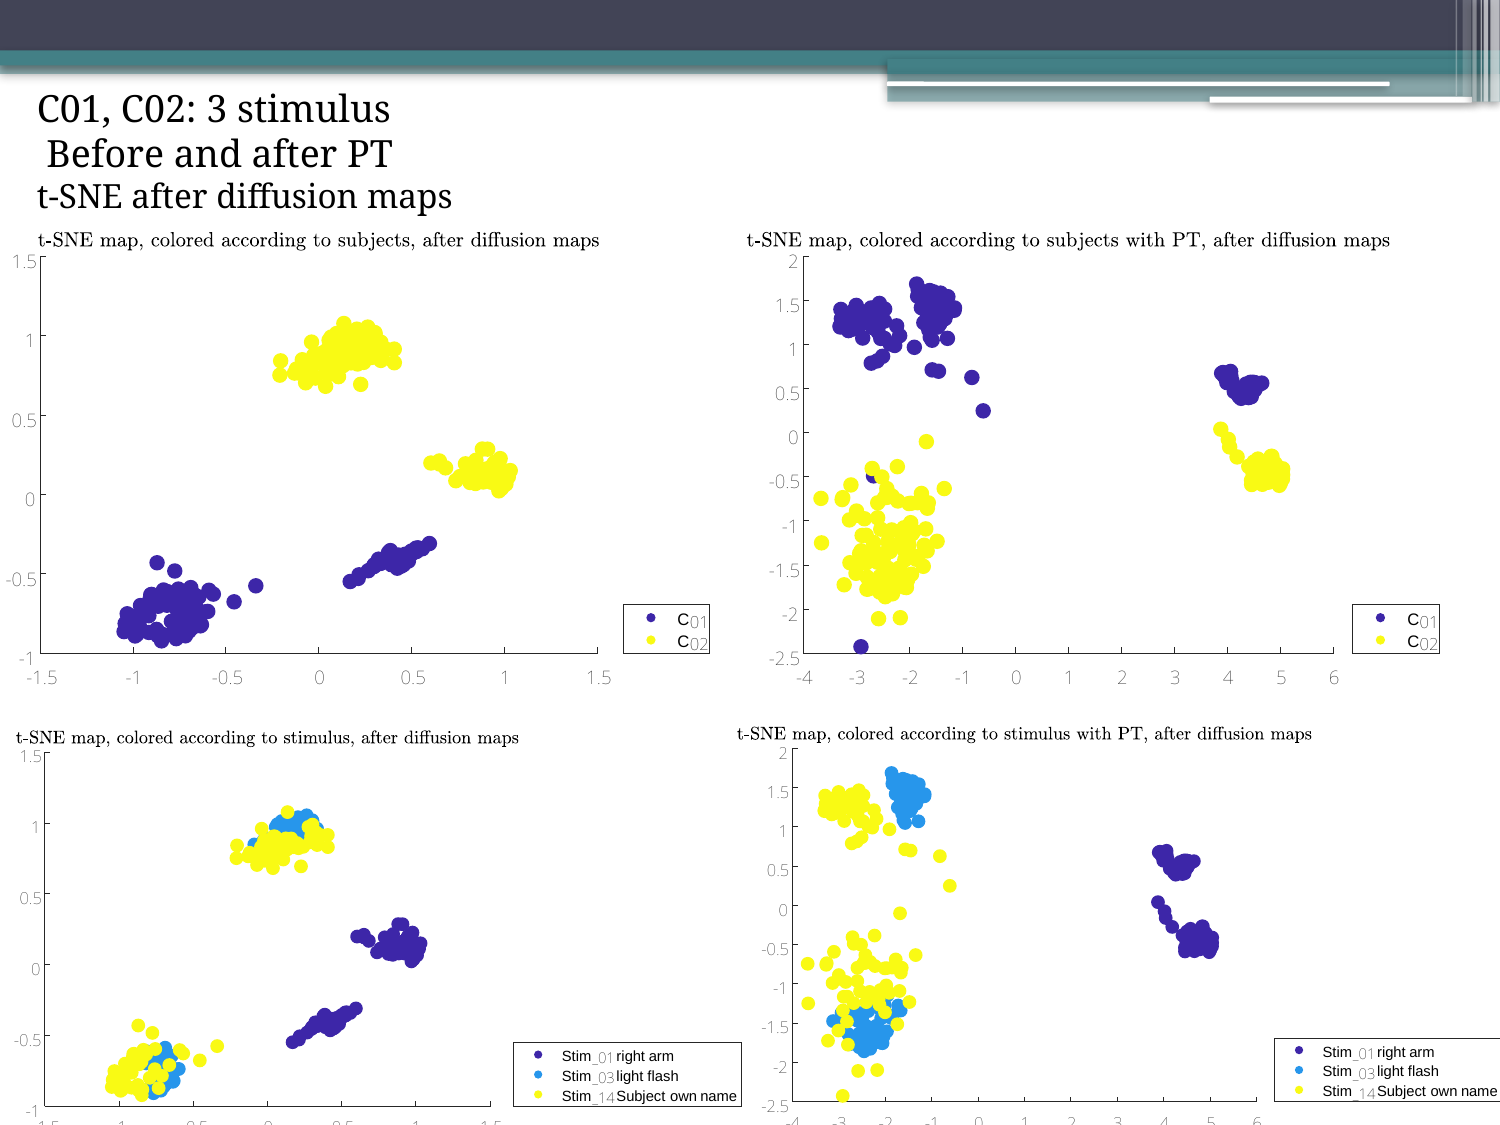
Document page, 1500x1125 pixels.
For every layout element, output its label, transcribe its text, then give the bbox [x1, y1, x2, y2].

text_box C01, C02: 3 stimulus Before and after PT t-SNE after diffusion maps [22, 78, 601, 216]
picture [0, 715, 1500, 1125]
picture [0, 219, 1500, 706]
